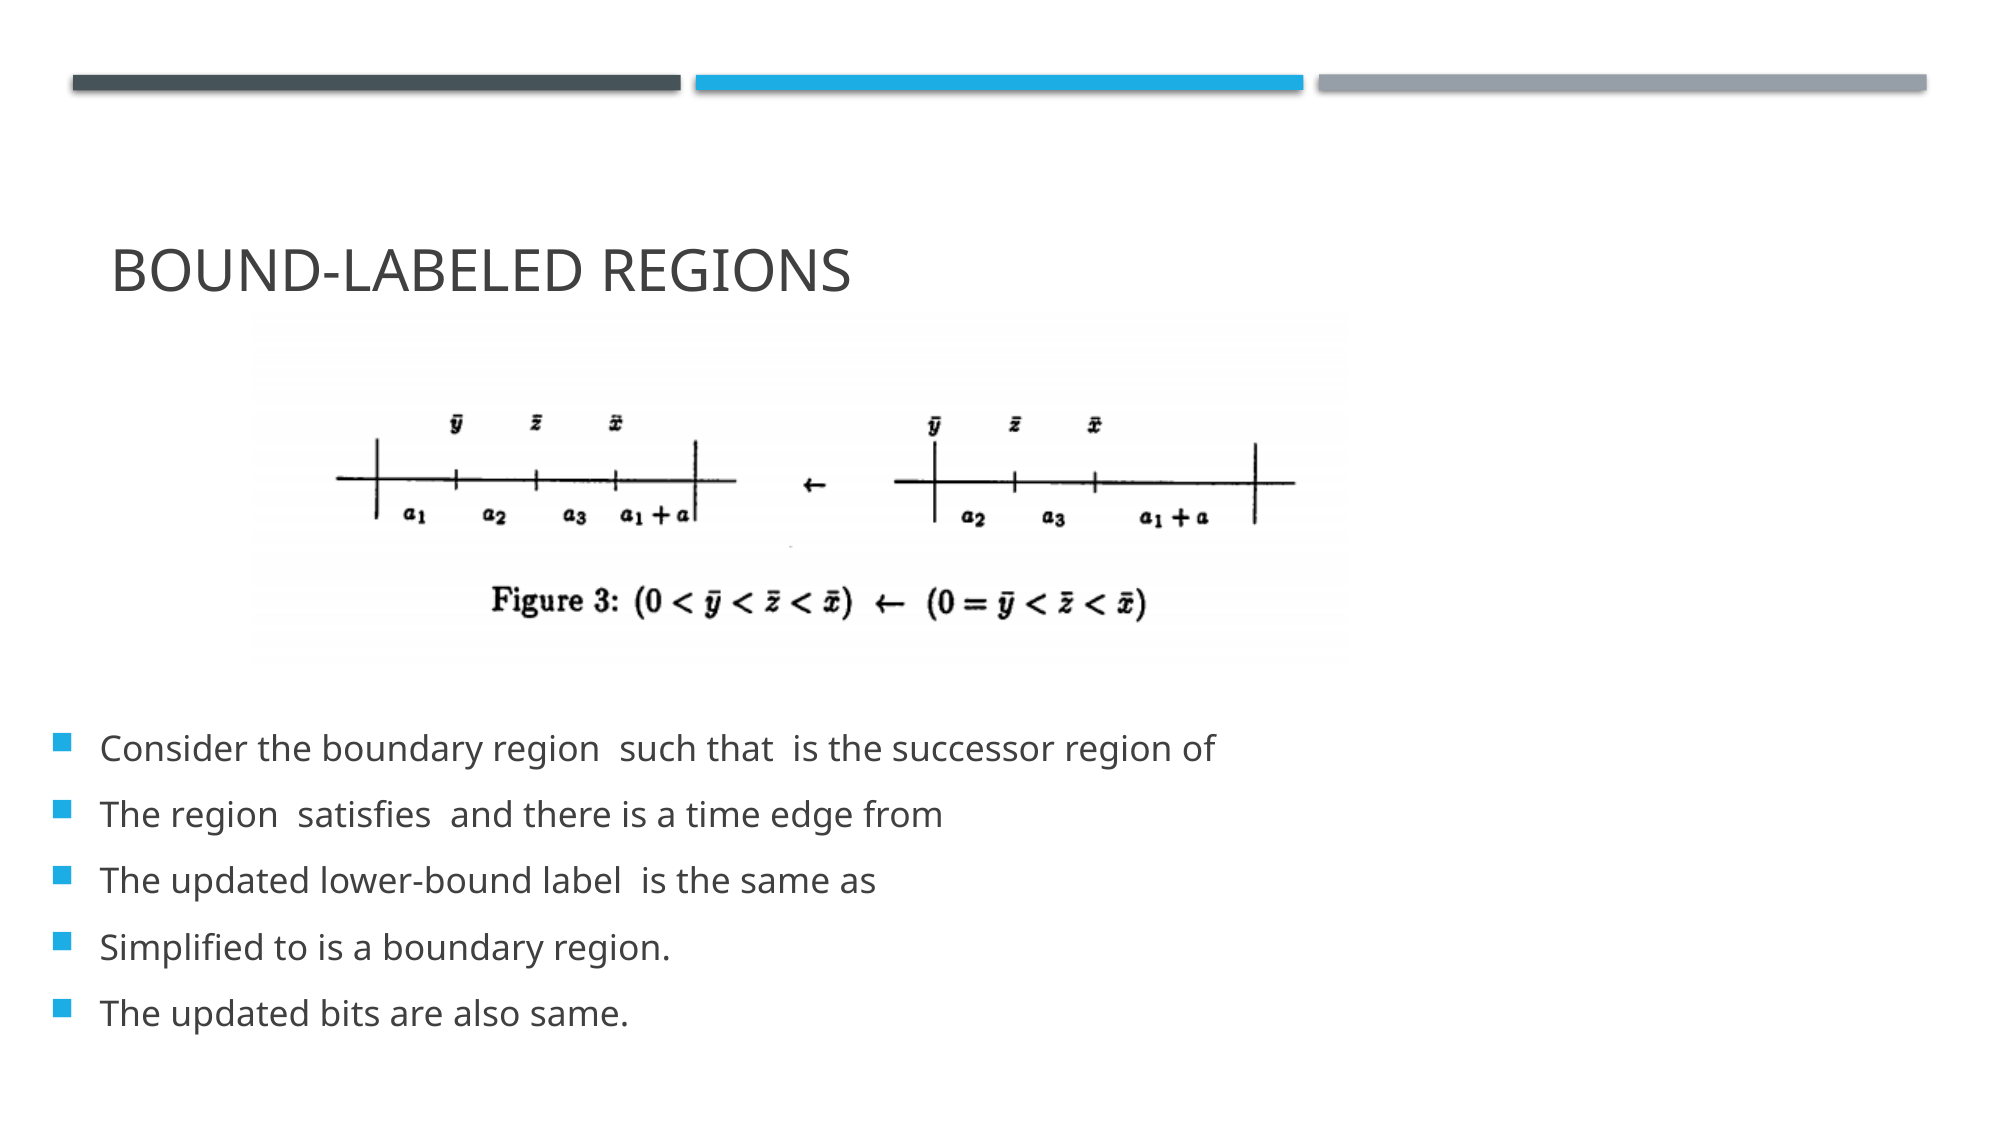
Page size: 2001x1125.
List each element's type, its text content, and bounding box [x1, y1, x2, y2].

title BOUND-labeled regions [95, 115, 1905, 311]
picture [251, 309, 1353, 670]
